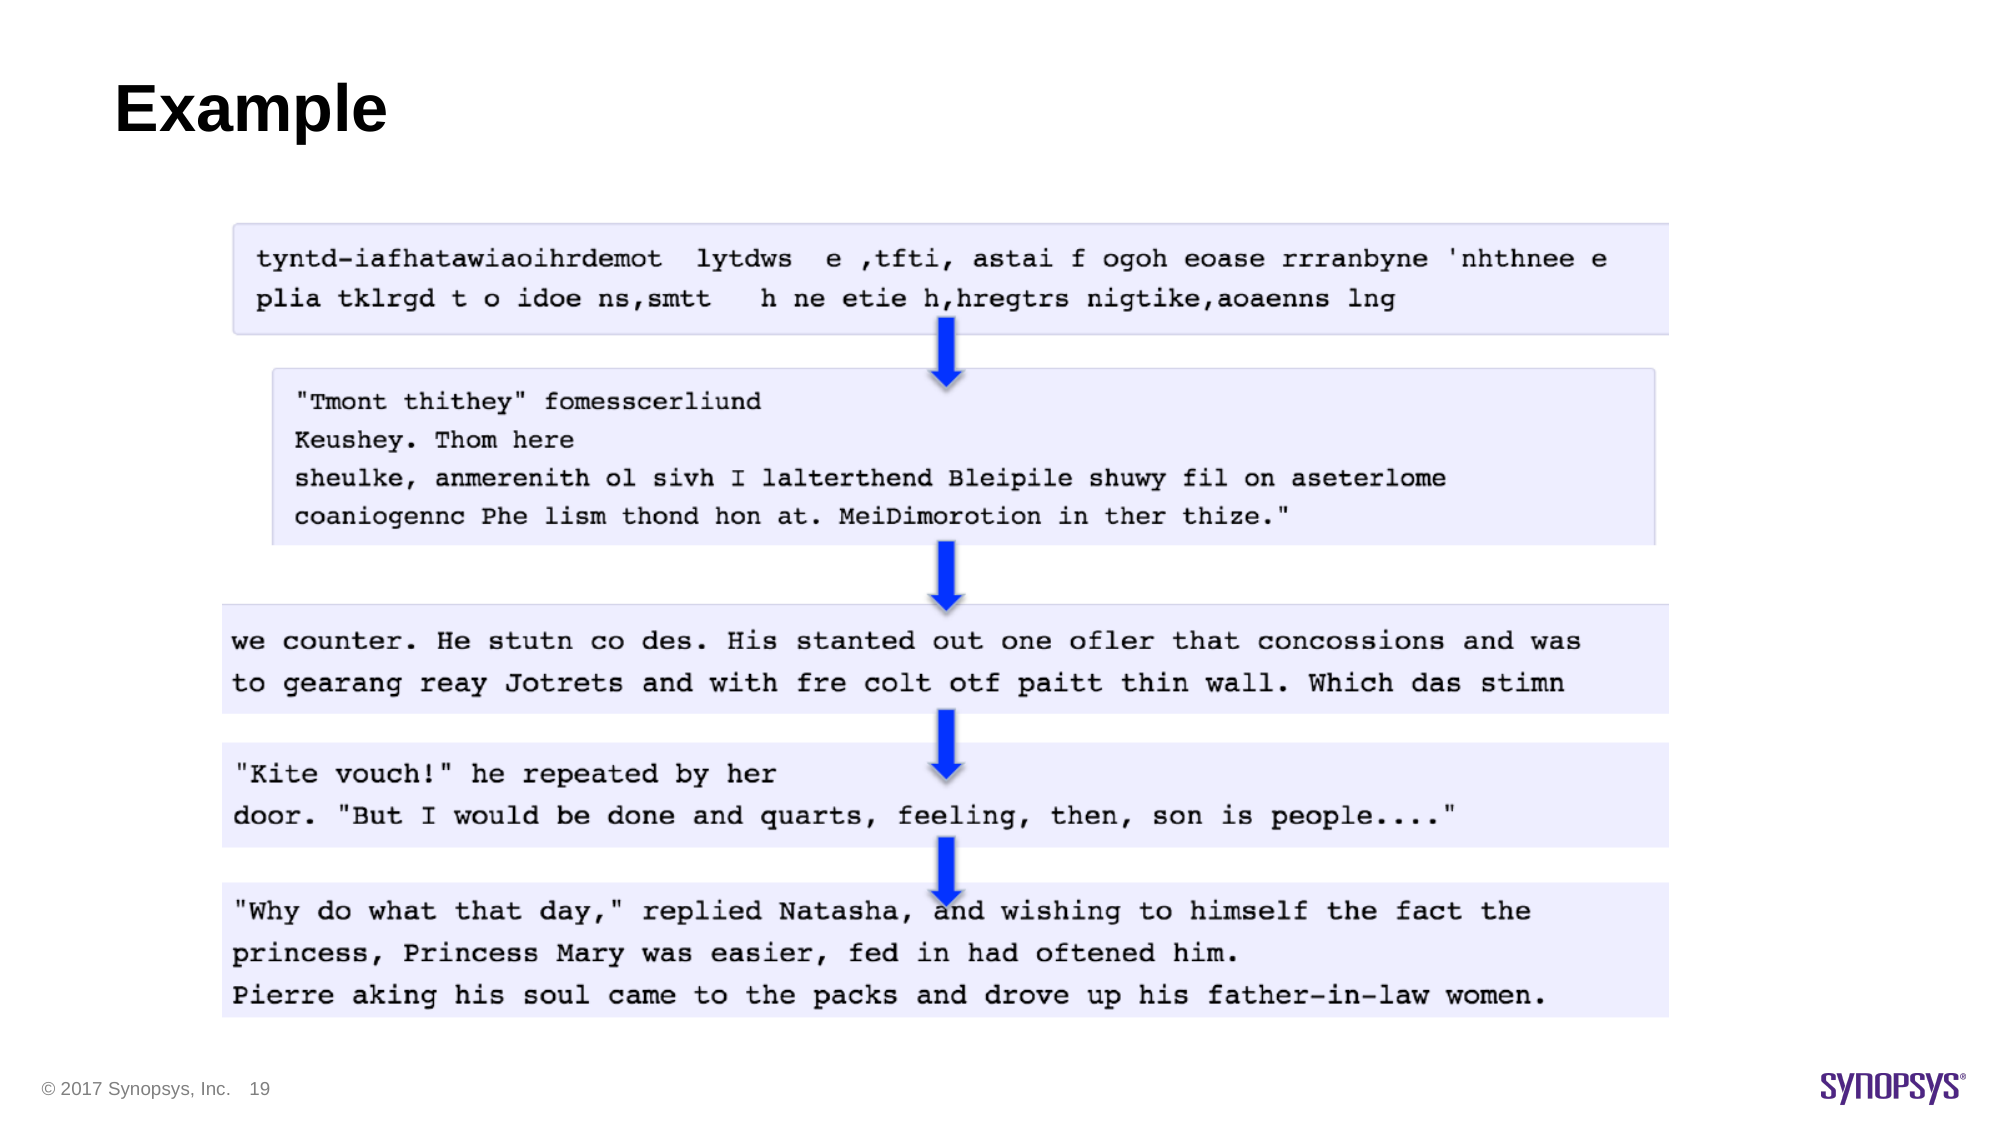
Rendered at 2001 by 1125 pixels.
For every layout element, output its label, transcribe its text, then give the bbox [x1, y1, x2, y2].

title Example [99, 11, 2000, 199]
picture [222, 213, 1669, 1030]
picture [1821, 1073, 1966, 1109]
